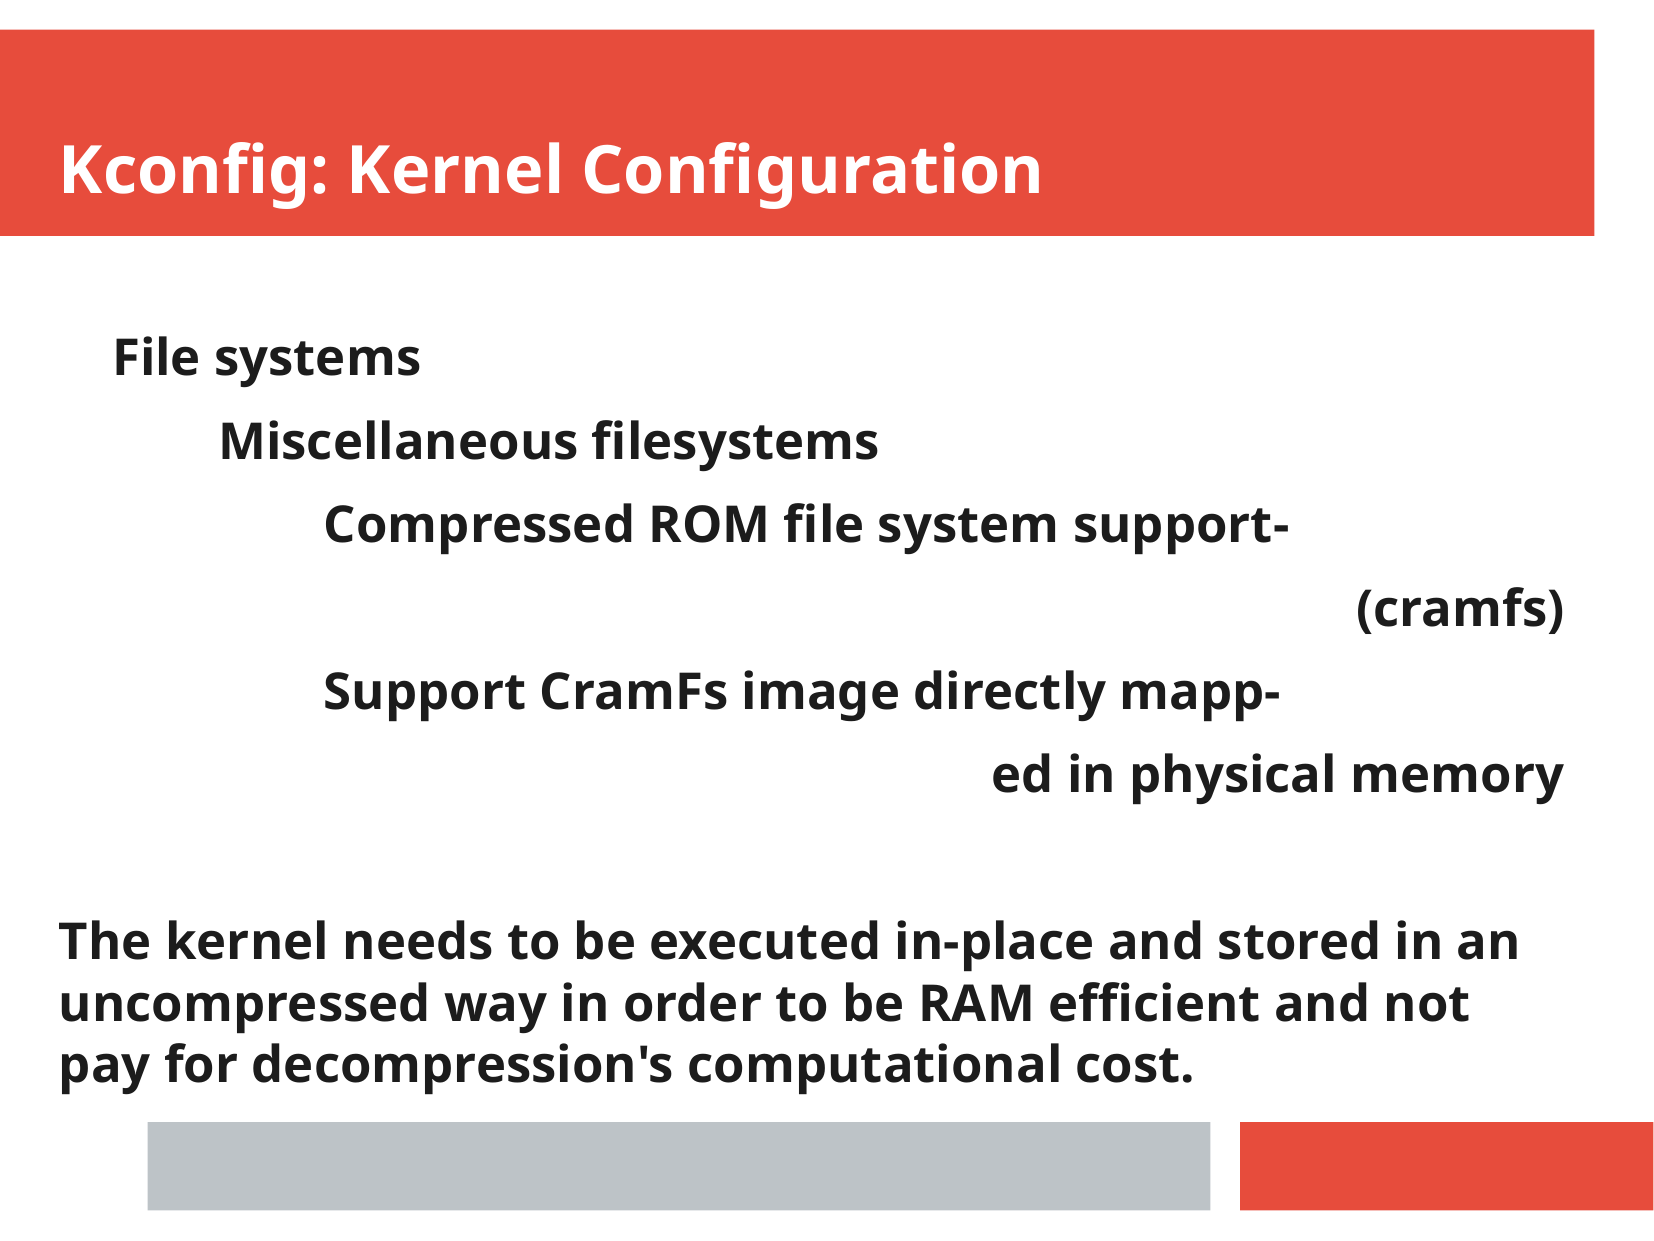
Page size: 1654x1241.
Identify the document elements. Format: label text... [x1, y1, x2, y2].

text_box File systems Miscellaneous filesystems Compressed ROM file system support- (cramfs) Support CramFs image directly mapp- ed in physical memory The kernel needs to be executed in-place and stored in an uncompressed way in order to be RAM efficient and not pay for decompression's computational cost. [59, 324, 1565, 1093]
text_box Kconfig: Kernel Configuration [59, 59, 1595, 207]
